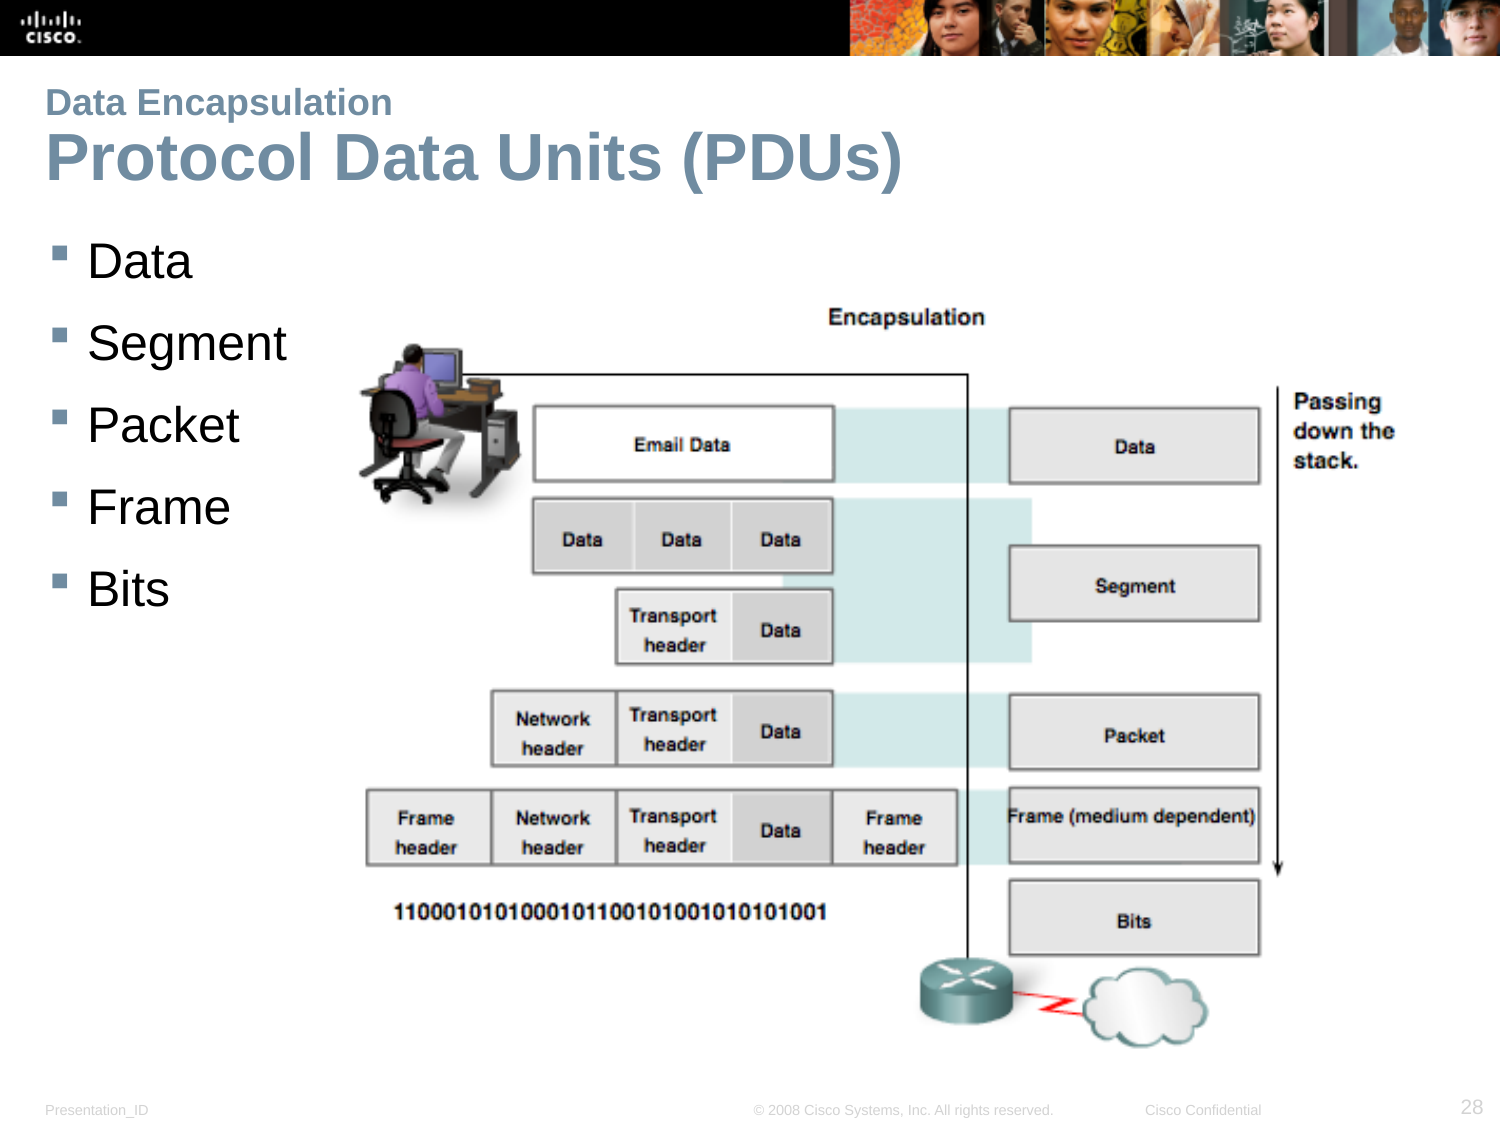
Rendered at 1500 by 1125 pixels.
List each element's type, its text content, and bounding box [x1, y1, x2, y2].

list Data Segment Packet Frame Bits [34, 226, 1468, 1061]
picture [0, 0, 1500, 56]
title Data Encapsulation Protocol Data Units (PDUs) [31, 64, 1471, 203]
picture [304, 277, 1450, 1071]
